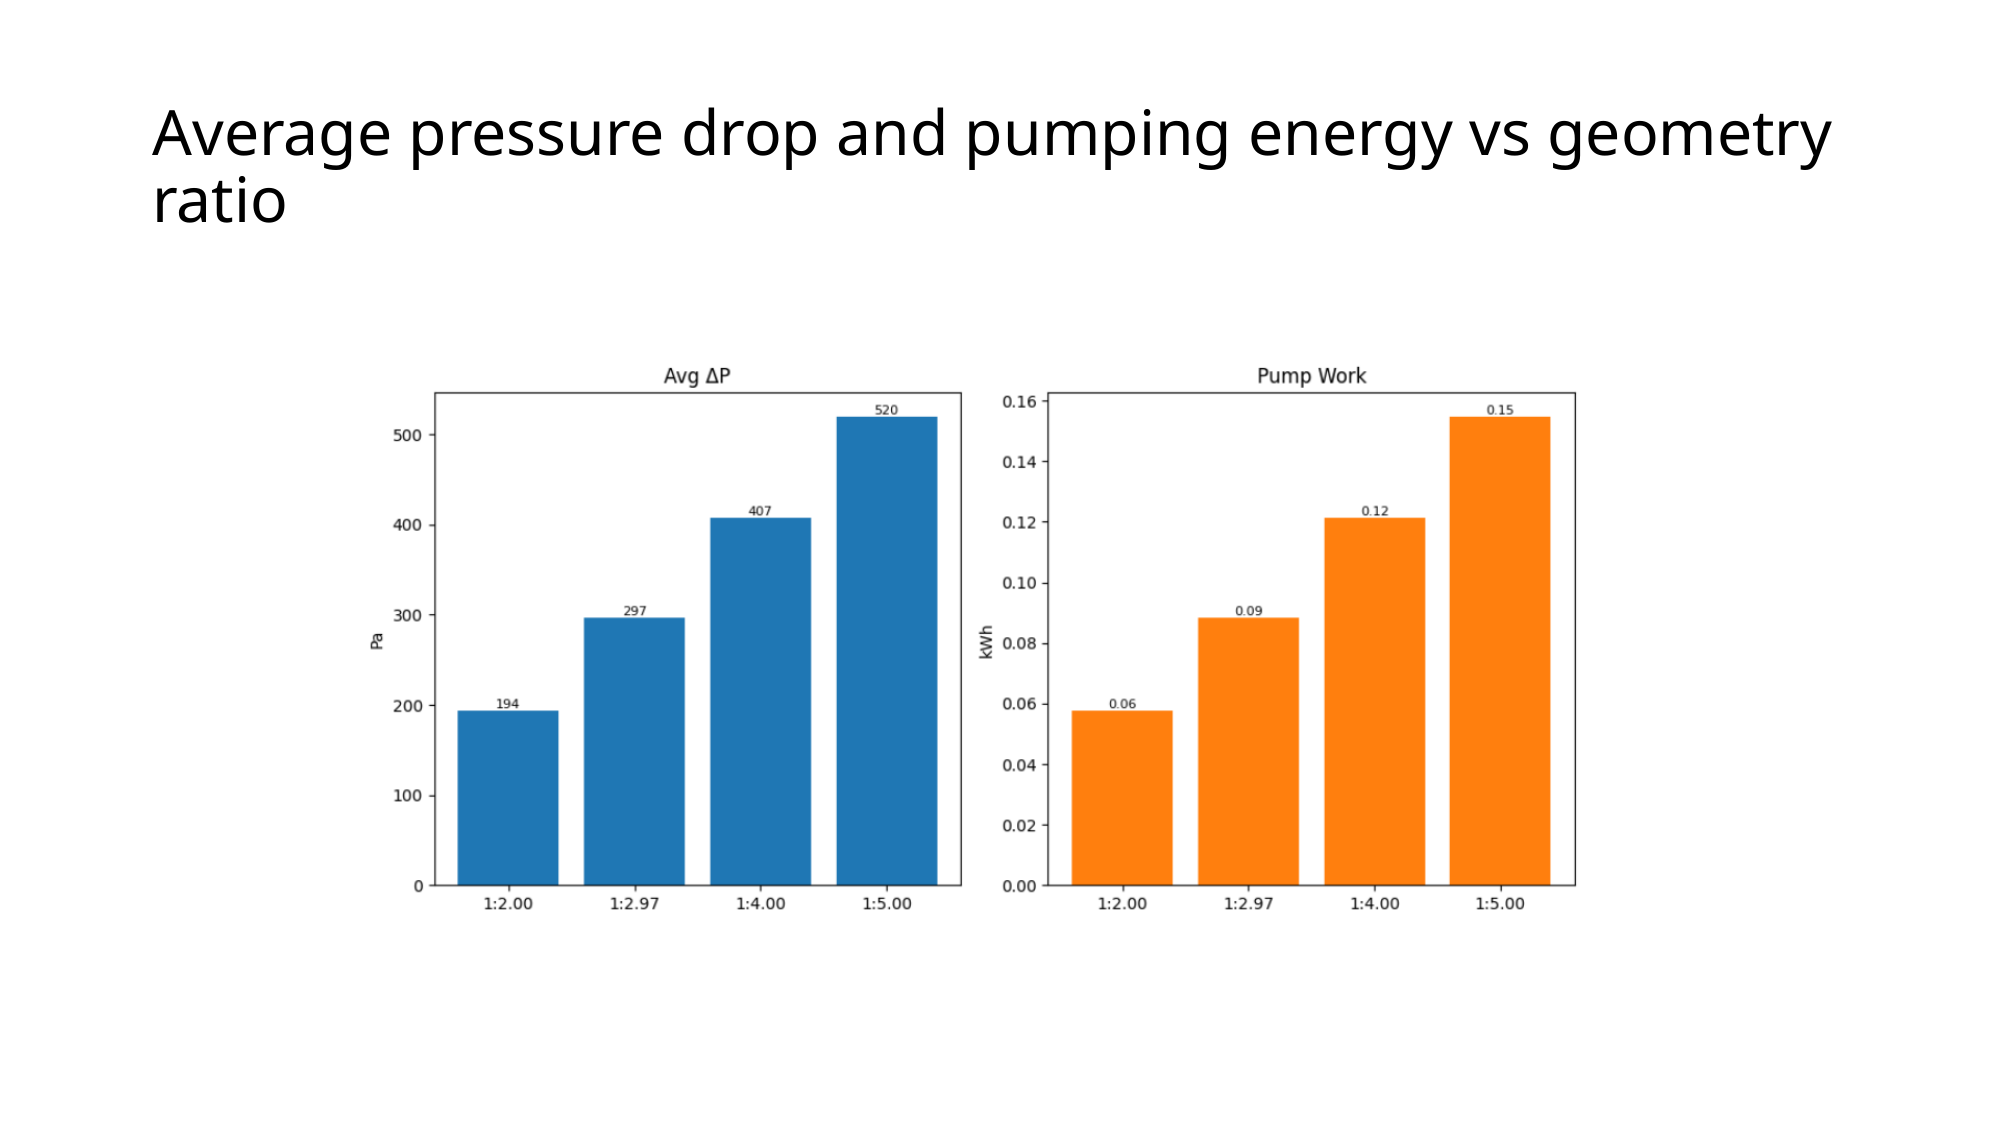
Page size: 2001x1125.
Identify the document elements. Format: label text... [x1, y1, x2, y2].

title Average pressure drop and pumping energy vs geometry ratio [137, 59, 1863, 278]
picture [352, 345, 1599, 926]
